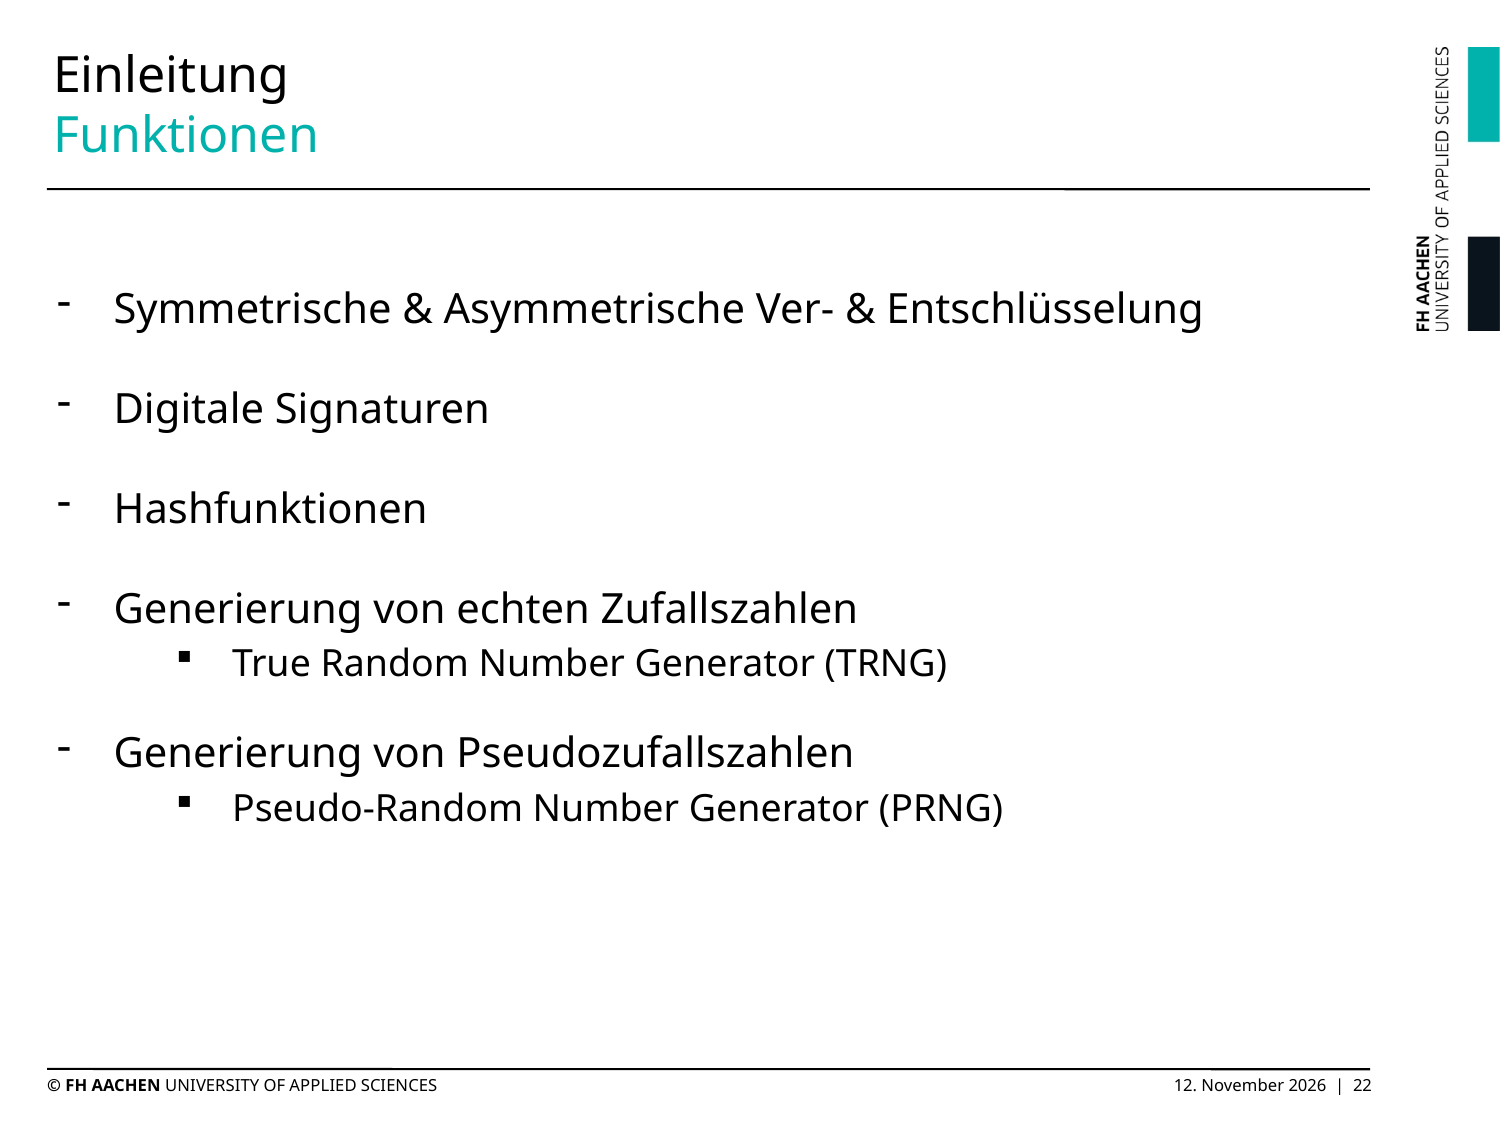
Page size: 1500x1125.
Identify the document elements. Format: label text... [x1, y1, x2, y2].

title Einleitung Funktionen [53, 42, 1376, 161]
list Symmetrische & Asymmetrische Ver- & Entschlüsselung Digitale Signaturen Hashfunktionen Generierung von echten Zufallszahlen True Random Number Generator (TRNG) Generierung von Pseudozufallszahlen Pseudo-Random Number Generator (PRNG) [57, 231, 1380, 1042]
picture [1404, 47, 1500, 331]
